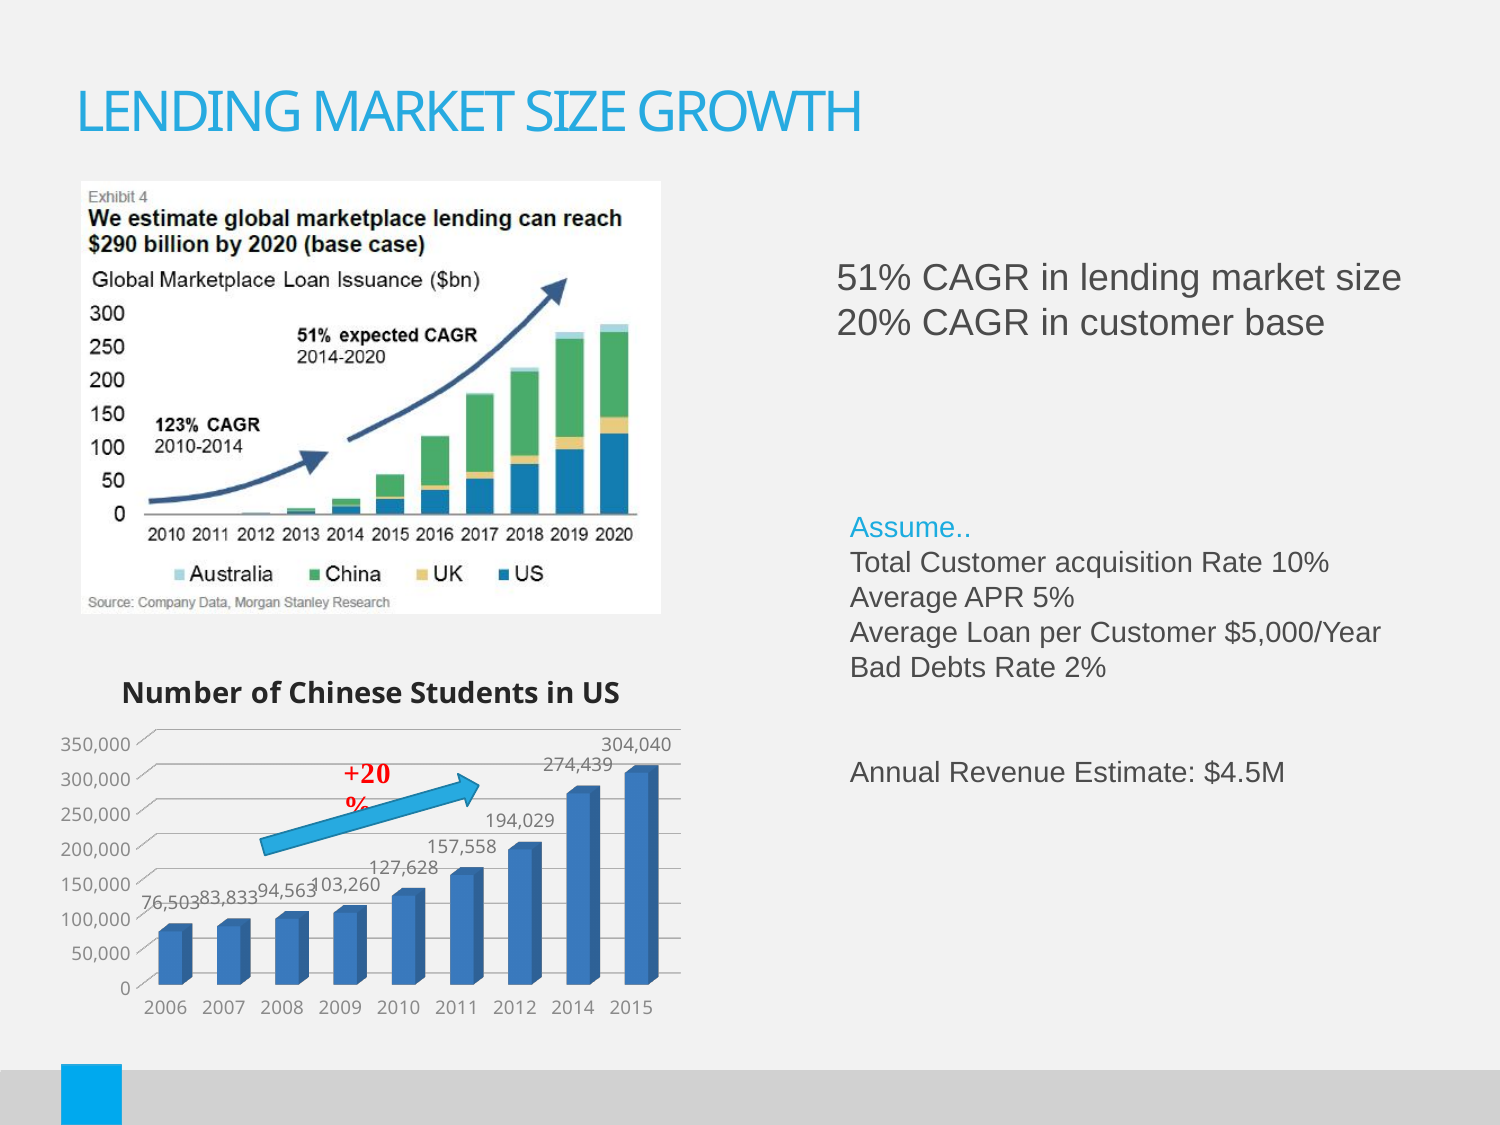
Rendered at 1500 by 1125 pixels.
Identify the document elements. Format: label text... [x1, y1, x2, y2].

title LENDING Market SIZE growtH [75, 16, 1425, 204]
picture [80, 180, 661, 614]
text_box Assume.. Total Customer acquisition Rate 10% Average APR 5% Average Loan per Customer $5,000/Year Bad Debts Rate 2% Annual Revenue Estimate: $4.5M [835, 500, 1500, 846]
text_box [40, 647, 701, 1029]
text_box 51% CAGR in lending market size 20% CAGR in customer base [821, 245, 1454, 351]
